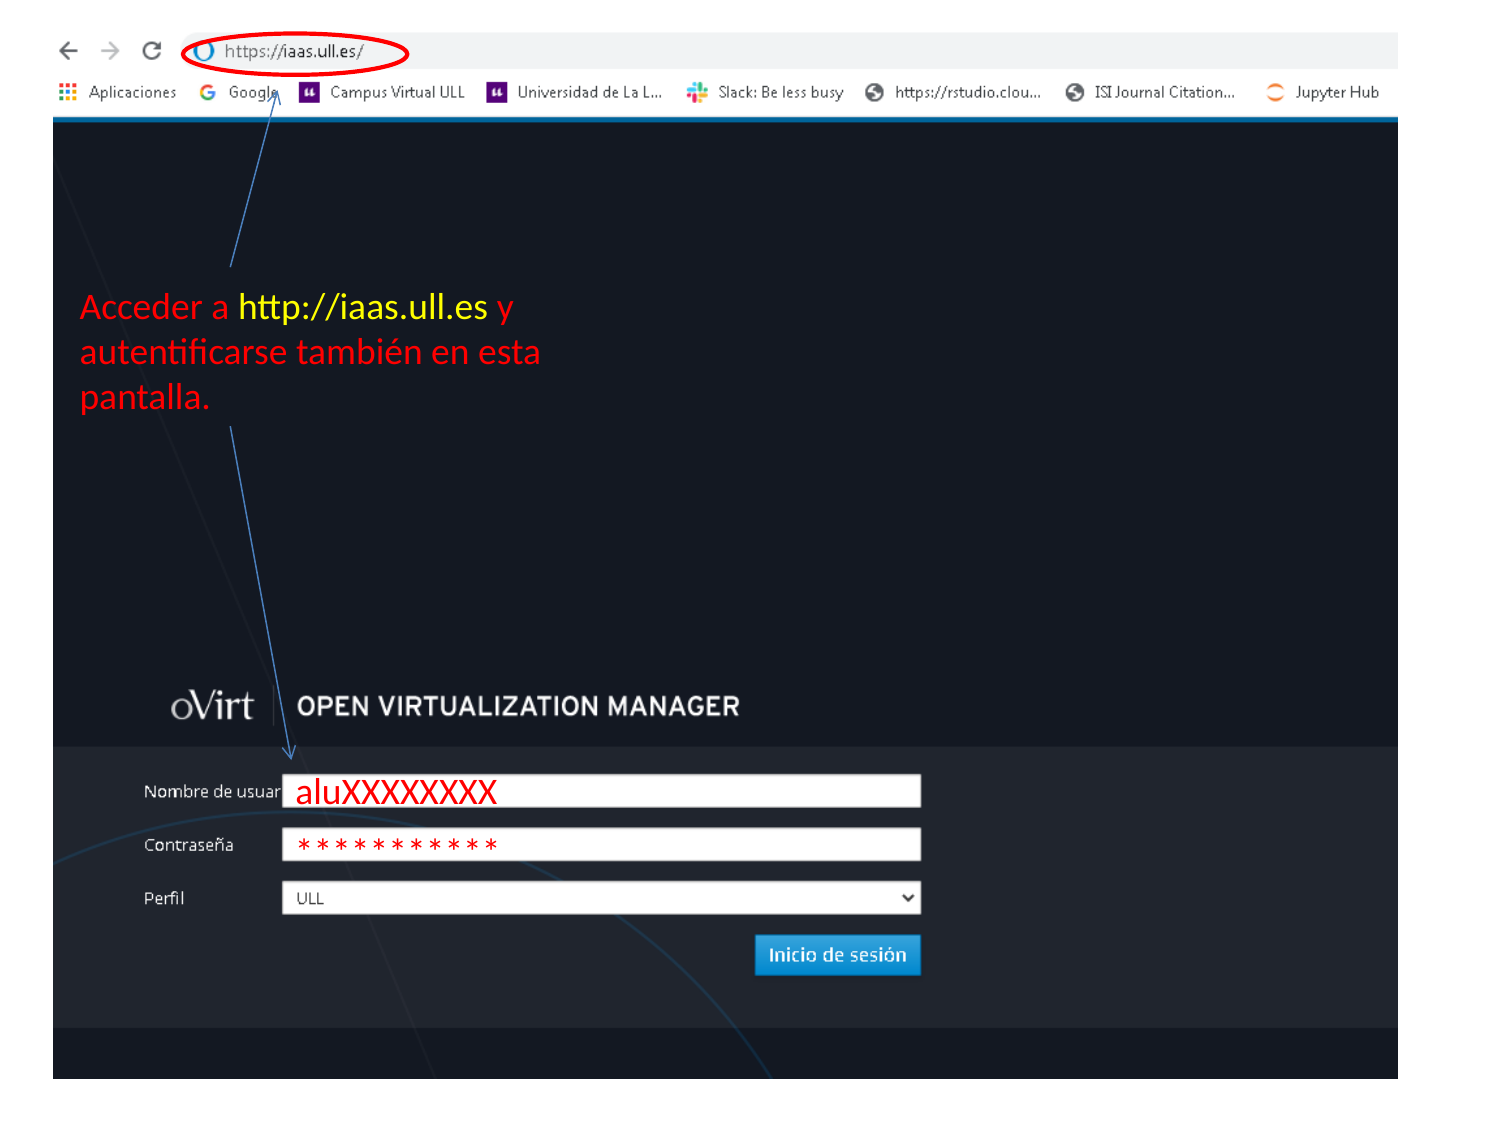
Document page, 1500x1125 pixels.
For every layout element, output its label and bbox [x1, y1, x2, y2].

text_box [229, 425, 292, 761]
picture [52, 30, 1398, 1079]
text_box [229, 89, 278, 268]
